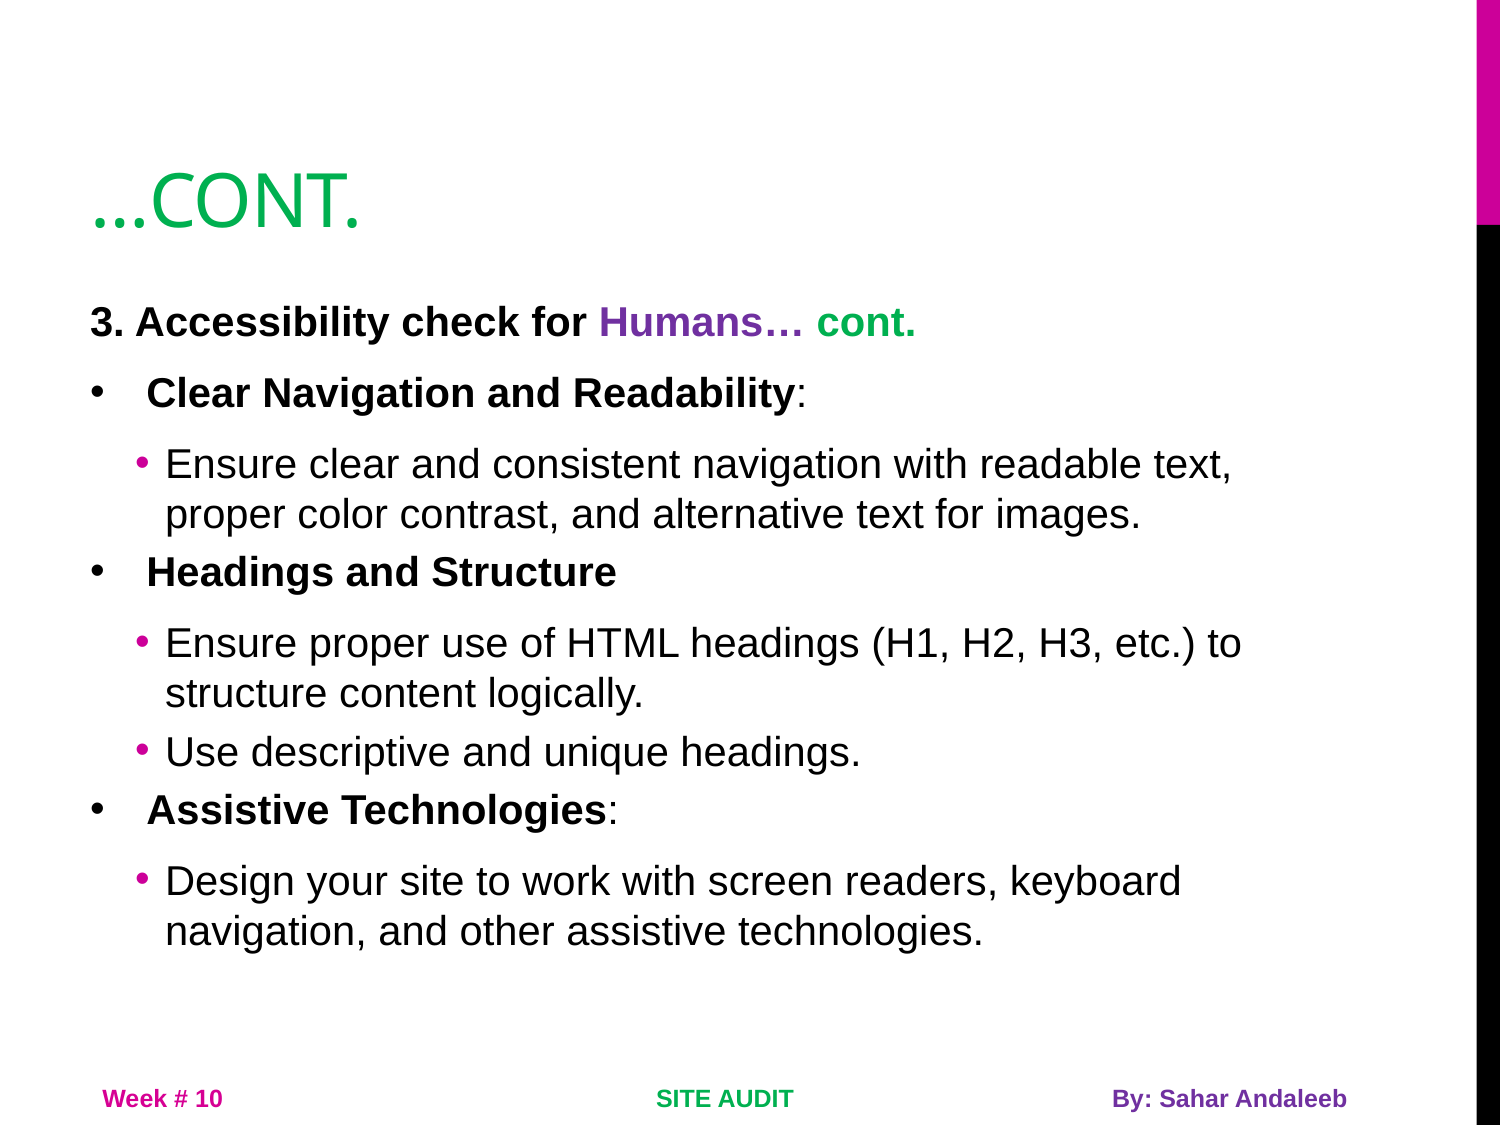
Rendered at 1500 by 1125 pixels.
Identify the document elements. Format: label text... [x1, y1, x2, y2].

list 3. Accessibility check for Humans… cont. Clear Navigation and Readability: Ensure clear and consistent navigation with readable text, proper color contrast, and alternative text for images. Headings and Structure Ensure proper use of HTML headings (H1, H2, H3, etc.) to structure content logically. Use descriptive and unique headings. Assistive Technologies: Design your site to work with screen readers, keyboard navigation, and other assistive technologies. [75, 287, 1325, 1005]
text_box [86, 1074, 1363, 1122]
title …cont. [75, 25, 1025, 250]
